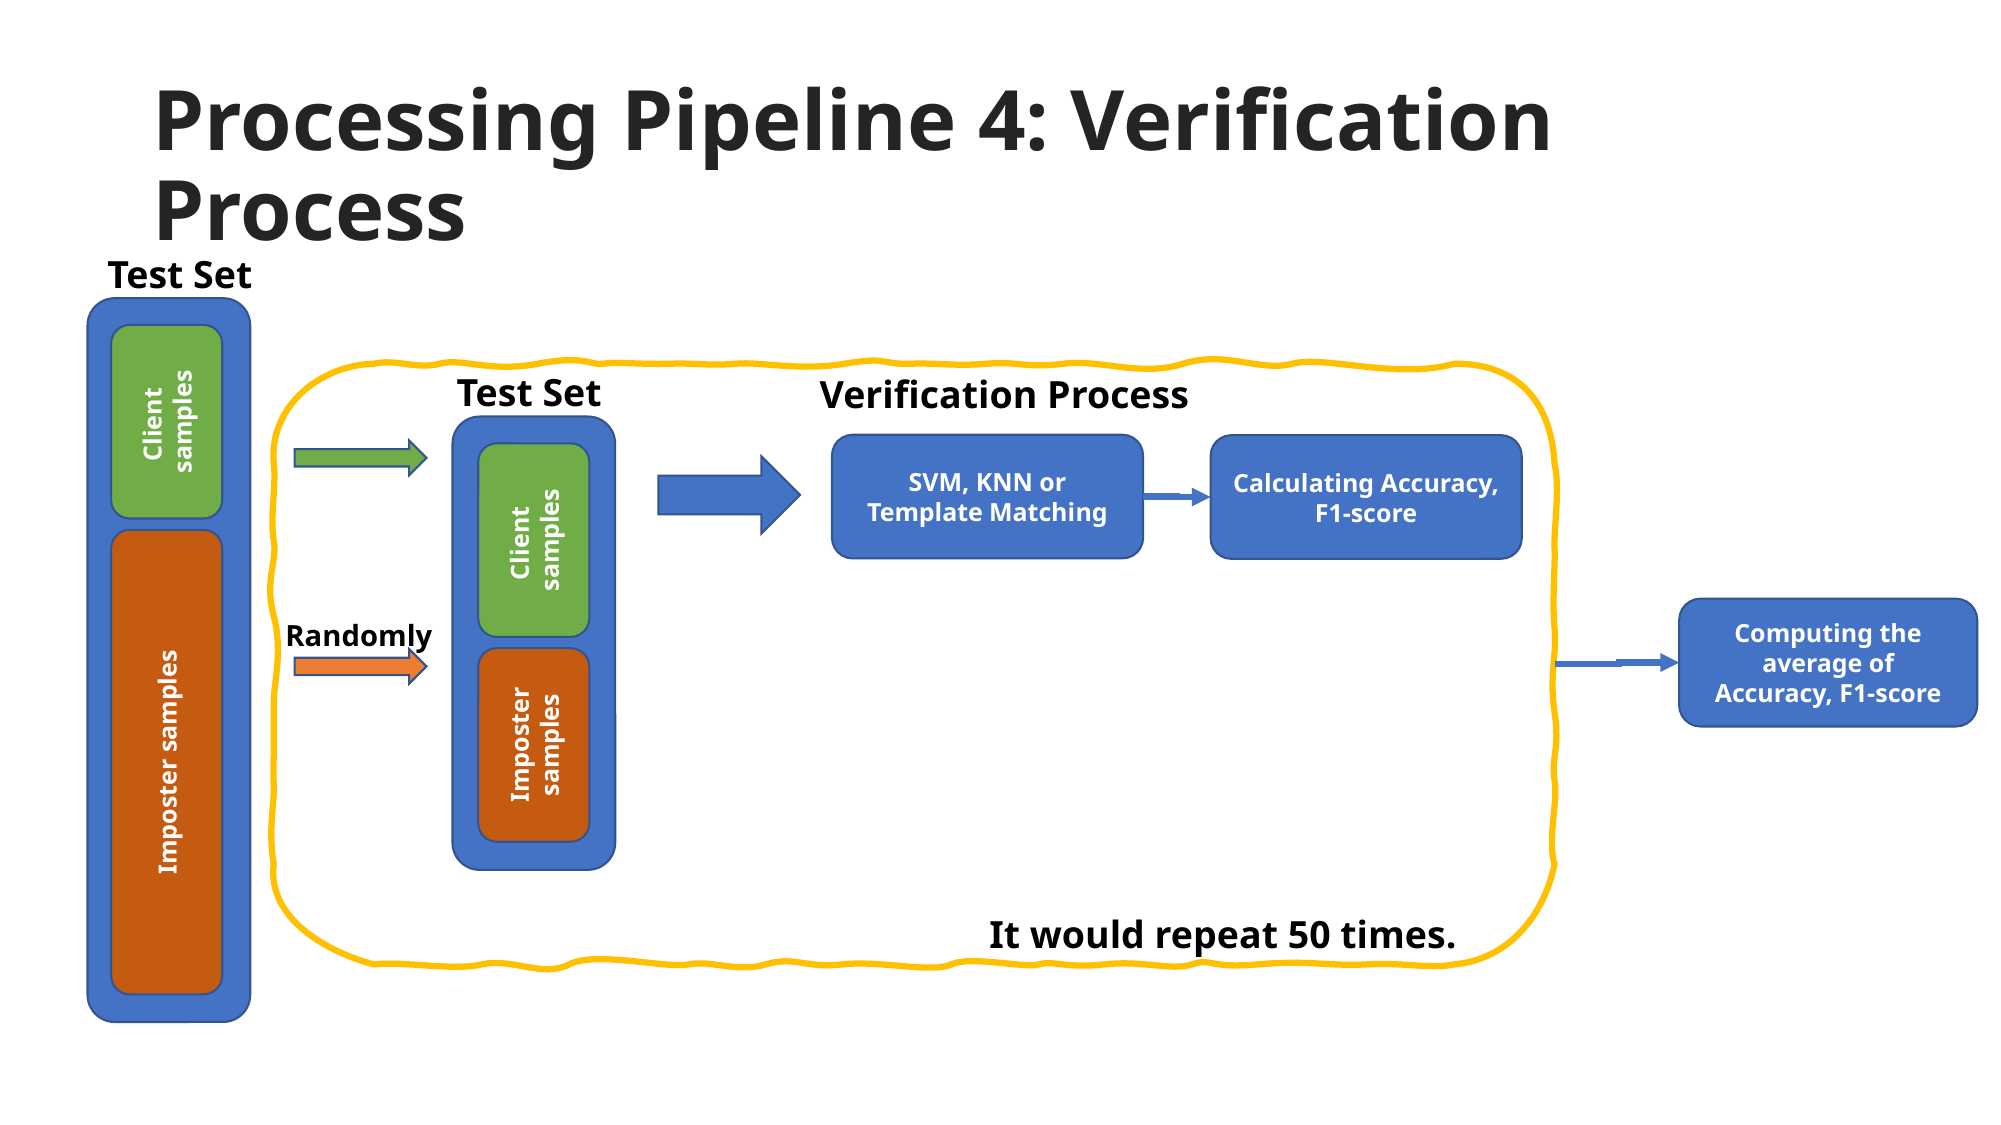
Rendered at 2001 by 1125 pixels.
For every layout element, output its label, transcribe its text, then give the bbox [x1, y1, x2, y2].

text_box Test Set [465, 361, 541, 365]
text_box Training se [86, 304, 252, 1024]
title Processing Pipeline 4: Verification Process​ [137, 59, 1863, 278]
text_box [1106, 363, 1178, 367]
text_box Test Set [92, 243, 268, 304]
text_box [269, 358, 1558, 971]
text_box Imposter samples [110, 528, 224, 996]
text_box Randomly [270, 610, 276, 660]
text_box Client samples [110, 323, 224, 520]
text_box Calculating Accuracy, F1-score [1209, 434, 1523, 560]
text_box Computing the average of Accuracy, F1-score [1678, 597, 1979, 728]
text_box It would repeat 50 times. [974, 903, 1472, 964]
